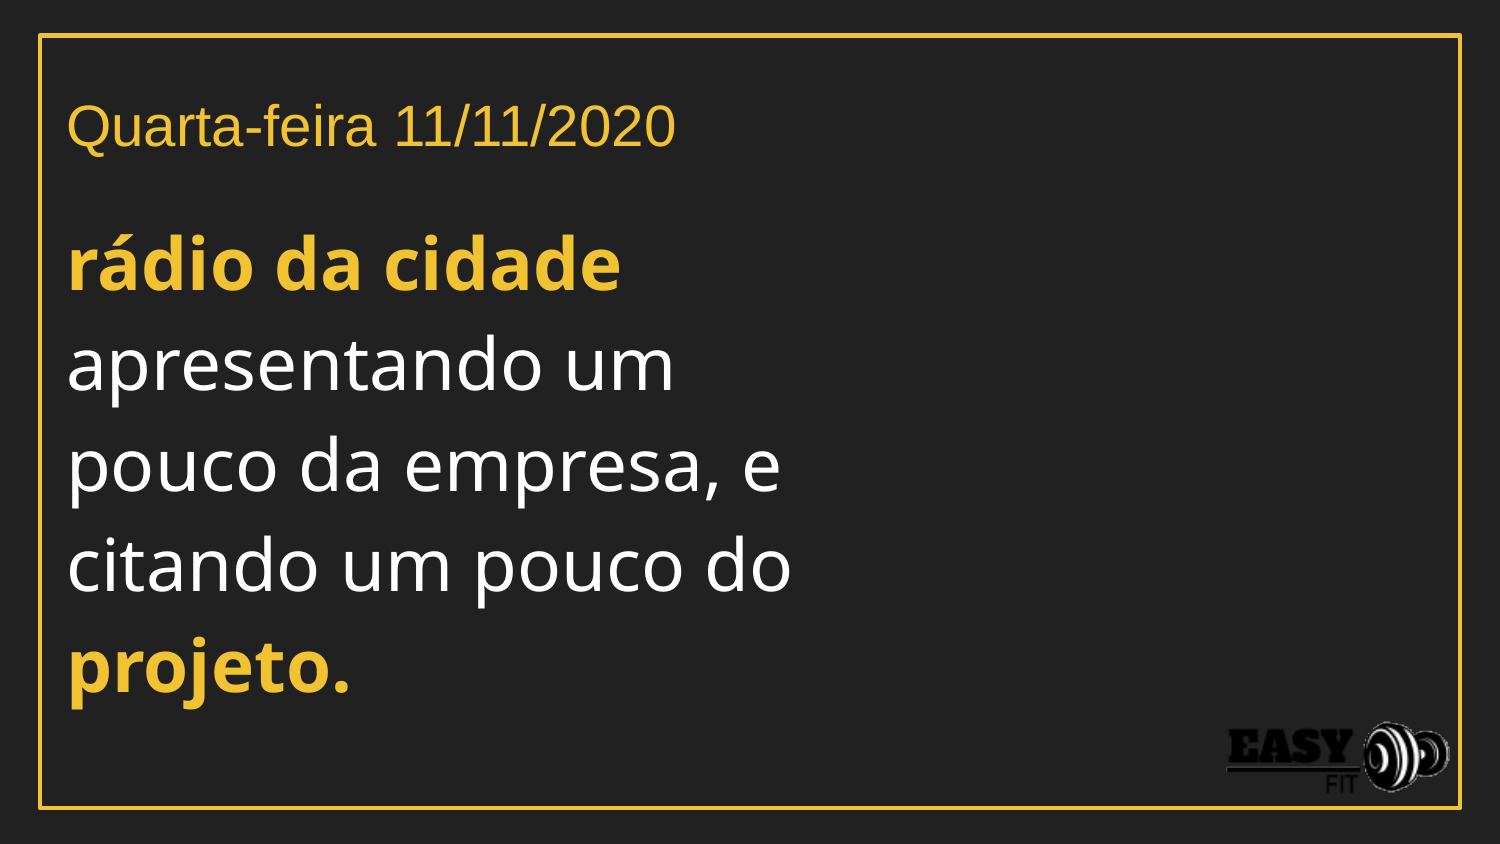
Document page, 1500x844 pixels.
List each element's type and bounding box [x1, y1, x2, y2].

text_box [40, 35, 1460, 808]
picture [1224, 710, 1459, 806]
